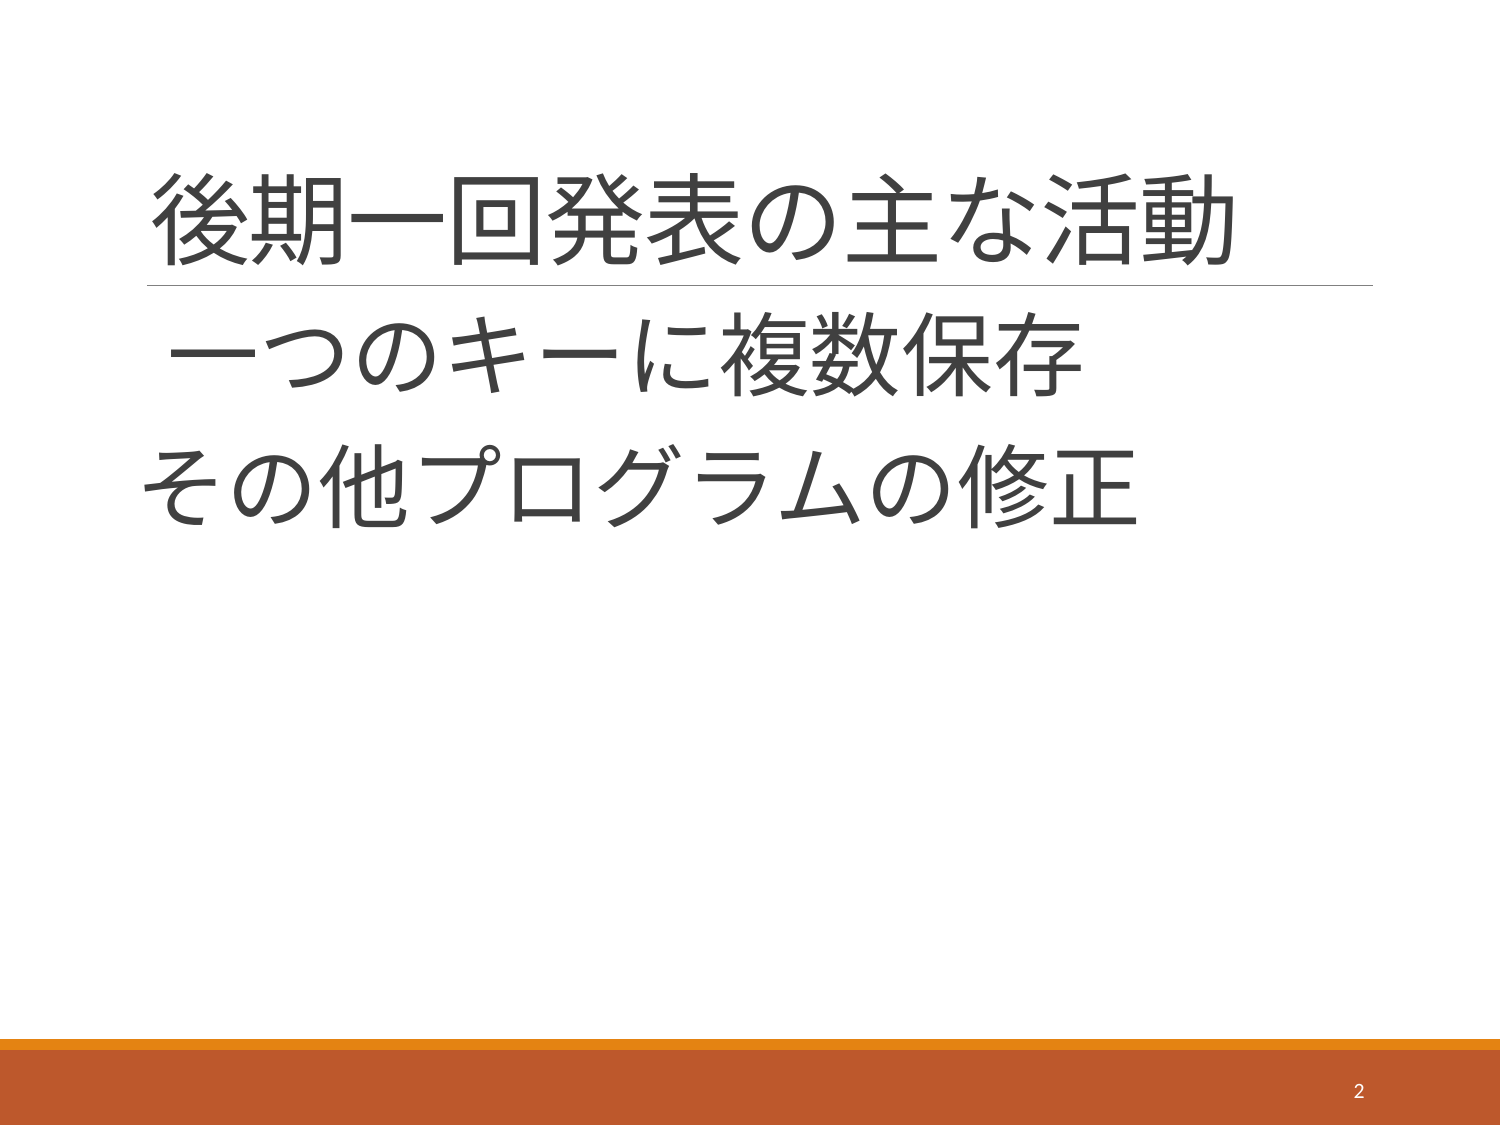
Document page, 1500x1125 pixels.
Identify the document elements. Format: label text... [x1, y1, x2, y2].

list 一つのキーに複数保存 その他プログラムの修正 [135, 302, 1373, 652]
title 後期一回発表の主な活動 [135, 47, 1373, 285]
slide_number 2 [1218, 1059, 1380, 1120]
